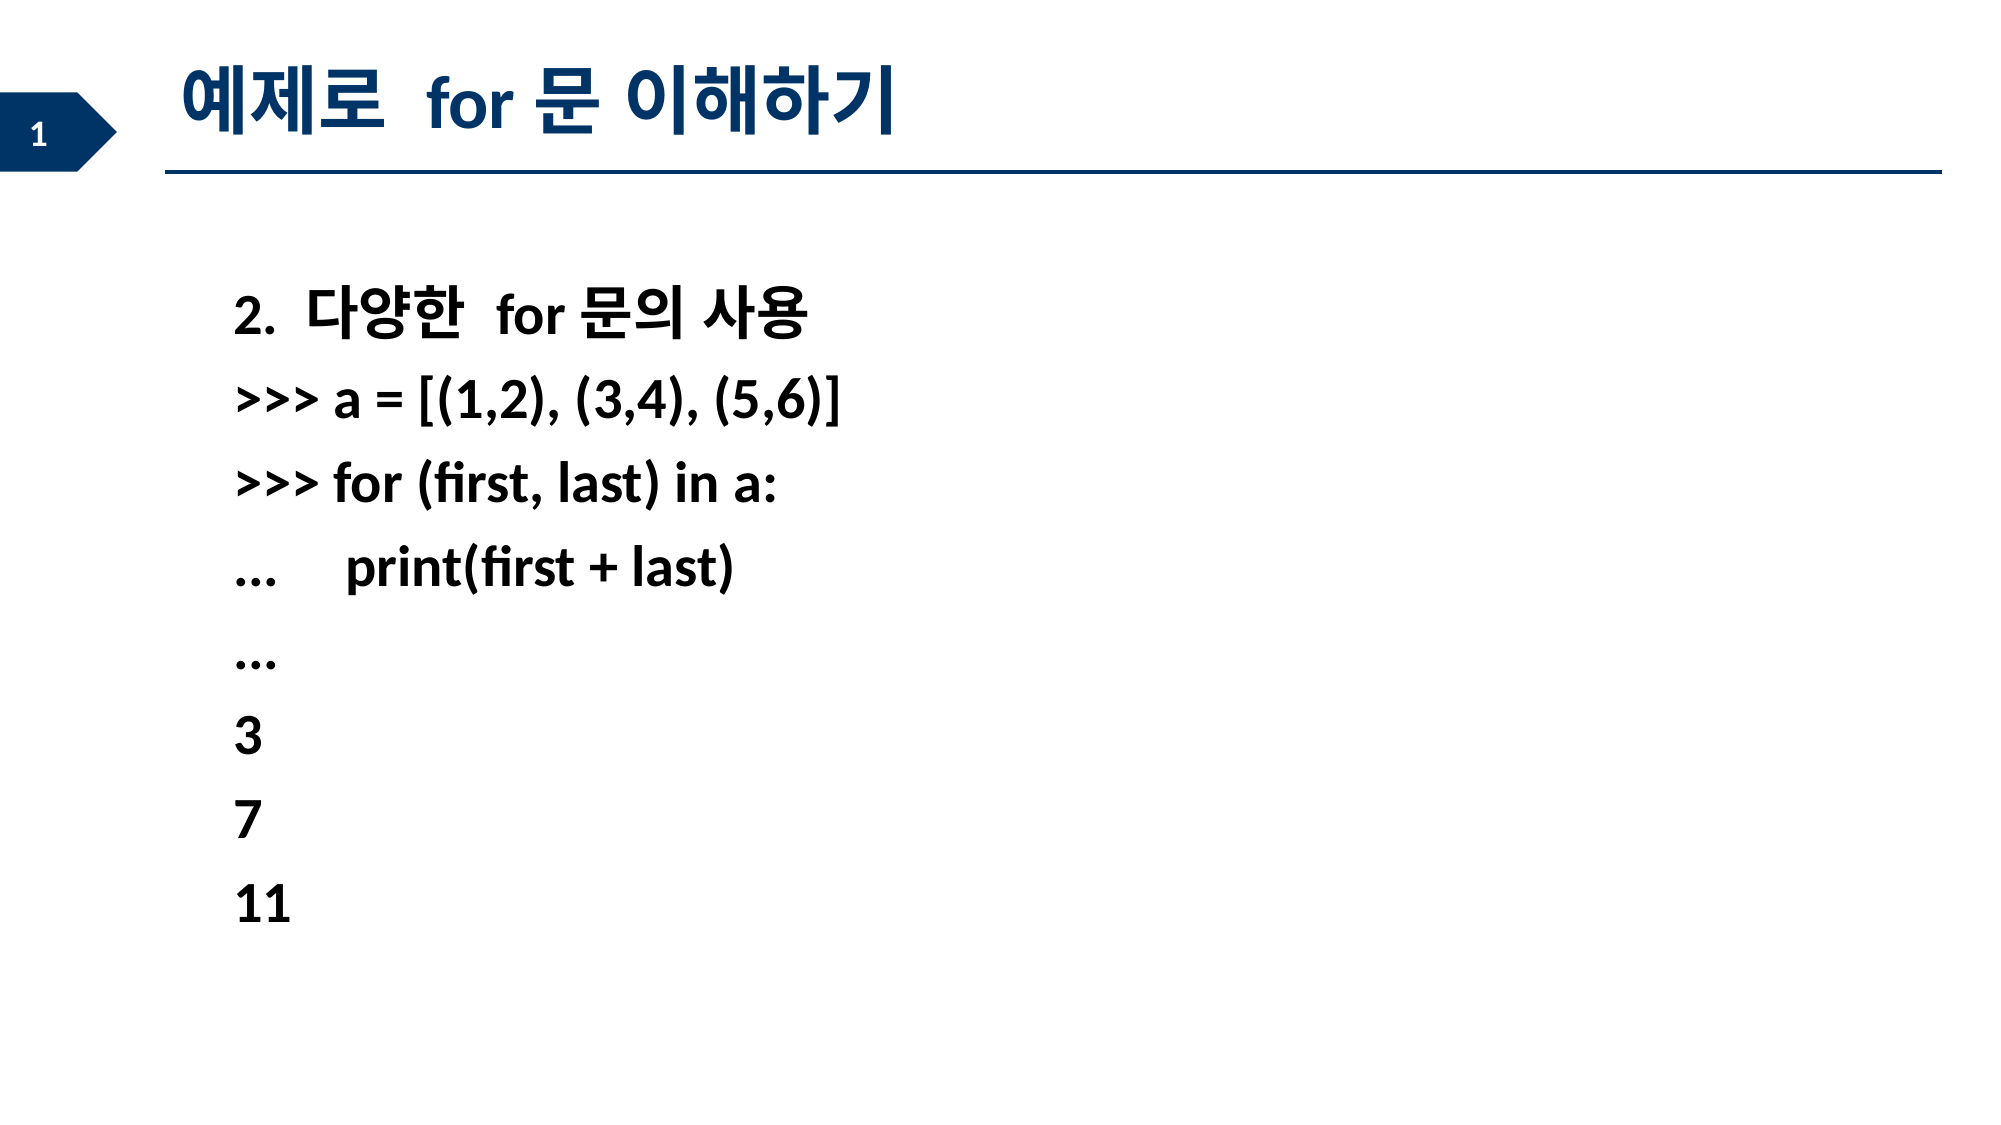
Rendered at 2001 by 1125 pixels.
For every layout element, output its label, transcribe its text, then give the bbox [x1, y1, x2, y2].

text_box 2. 다양한 for문의 사용 >>> a = [(1,2), (3,4), (5,6)] >>> for (first, last) in a: ... print(first + last) ... 3 7 11 [217, 243, 1840, 952]
list 예제로 for문 이해하기 [165, 36, 1941, 172]
